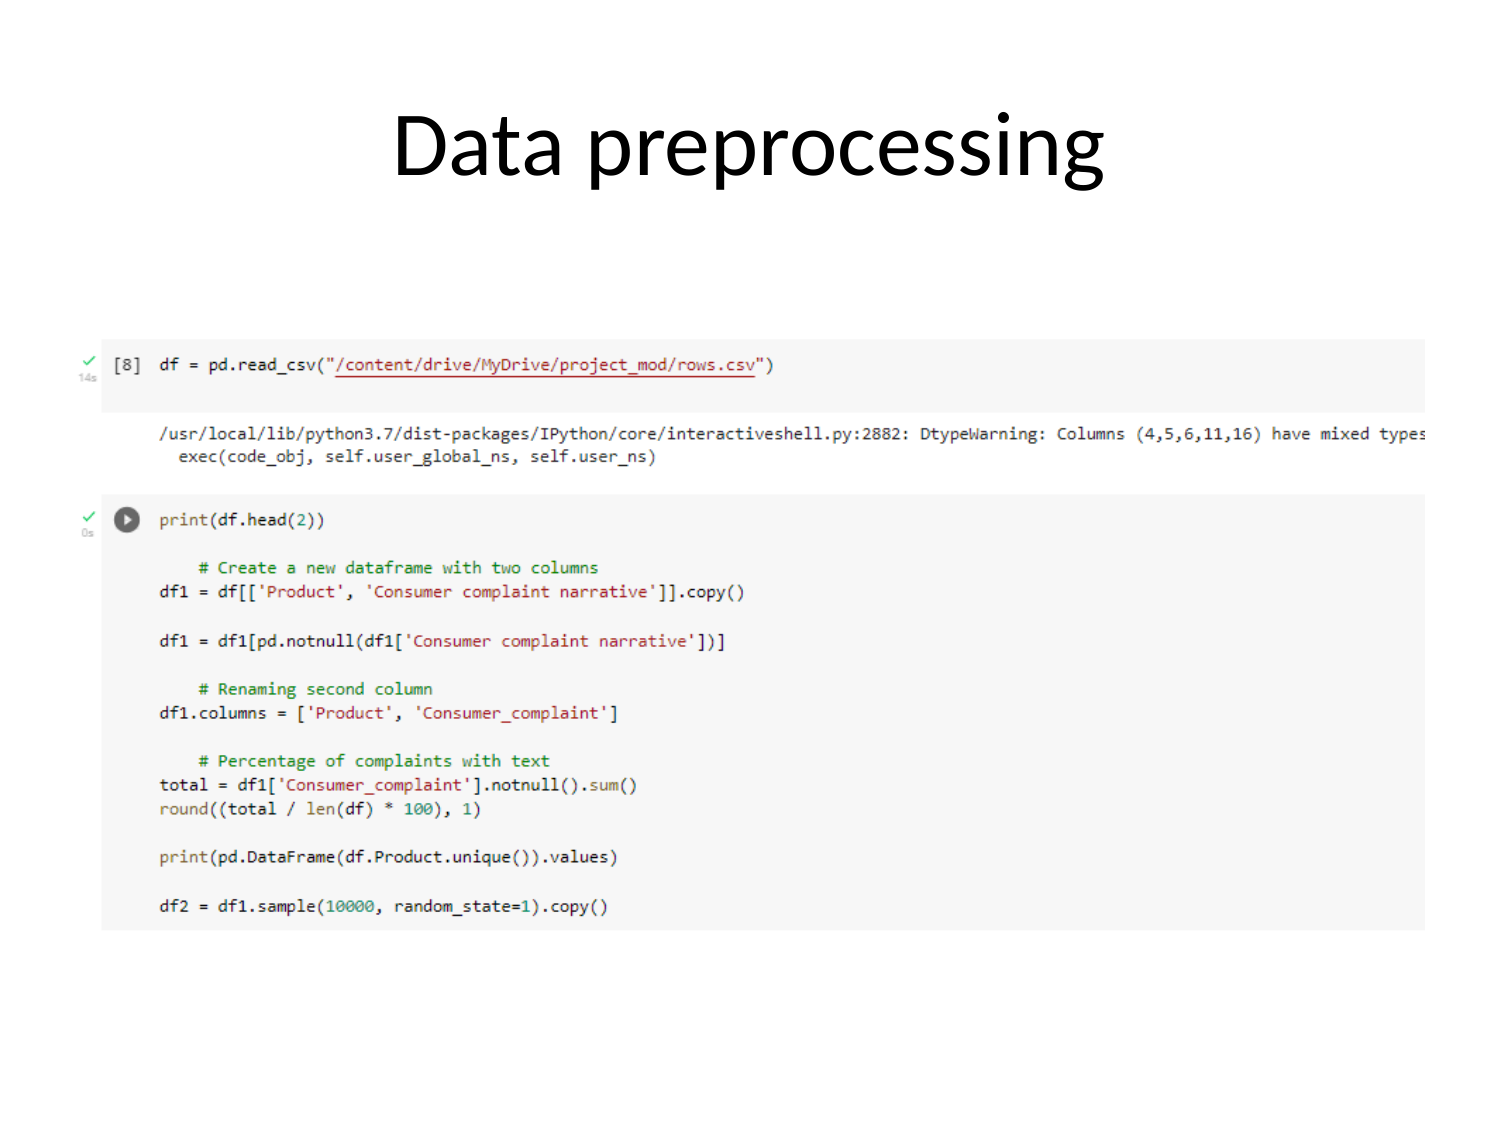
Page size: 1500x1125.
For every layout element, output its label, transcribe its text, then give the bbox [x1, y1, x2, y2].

title Data preprocessing [75, 45, 1425, 233]
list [74, 331, 1426, 937]
